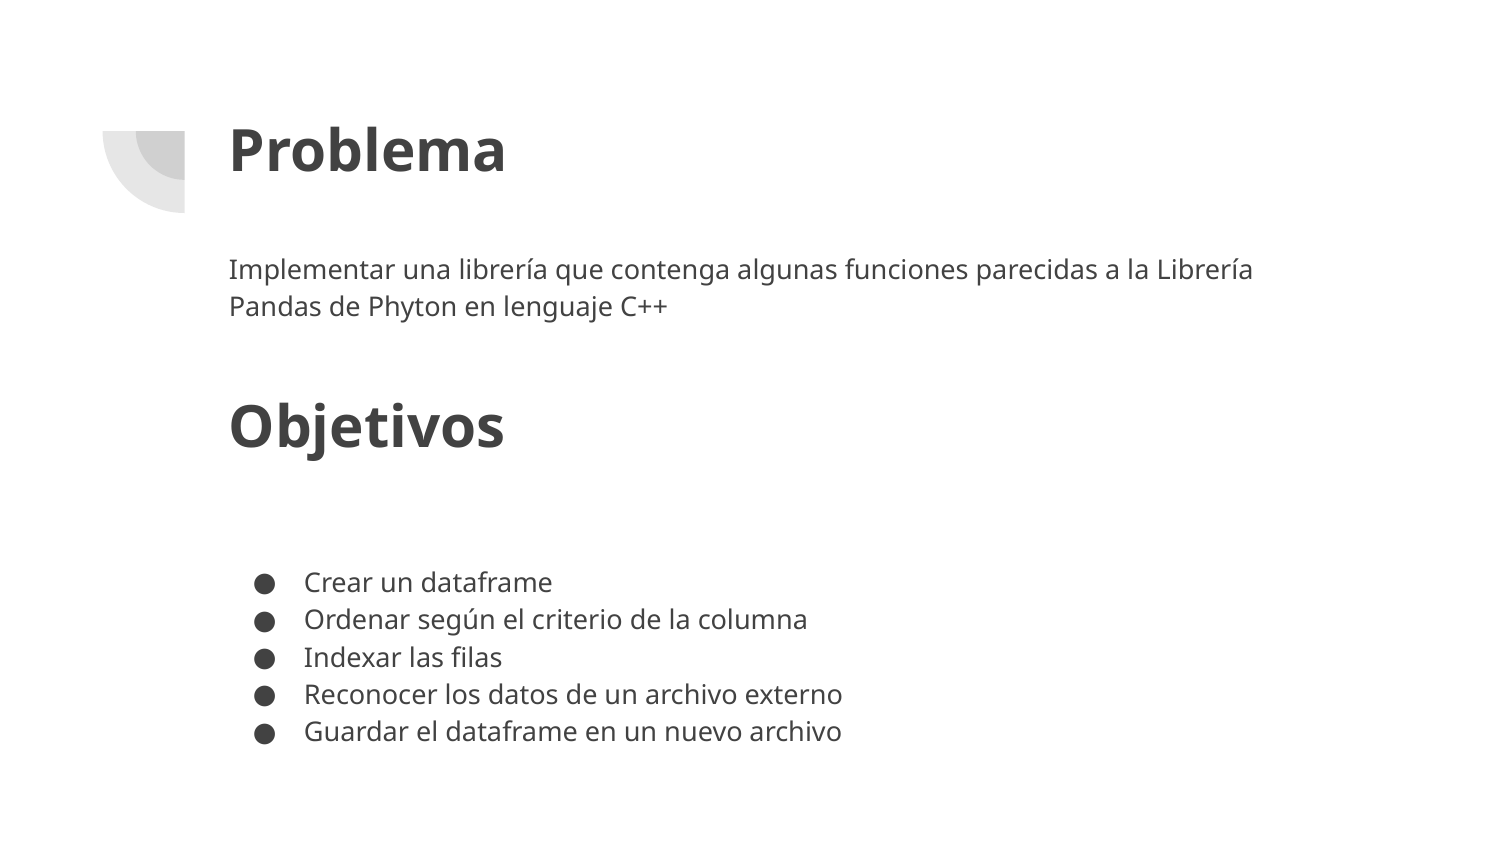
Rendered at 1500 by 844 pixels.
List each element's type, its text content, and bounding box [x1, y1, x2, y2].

title Objetivos [213, 373, 1368, 471]
list Implementar una librería que contenga algunas funciones parecidas a la Librería Pandas de Phyton en lenguaje C++ [213, 232, 1368, 373]
list Crear un dataframe Ordenar según el criterio de la columna Indexar las filas Reconocer los datos de un archivo externo Guardar el dataframe en un nuevo archivo [213, 545, 1368, 787]
title Problema [213, 98, 1368, 195]
